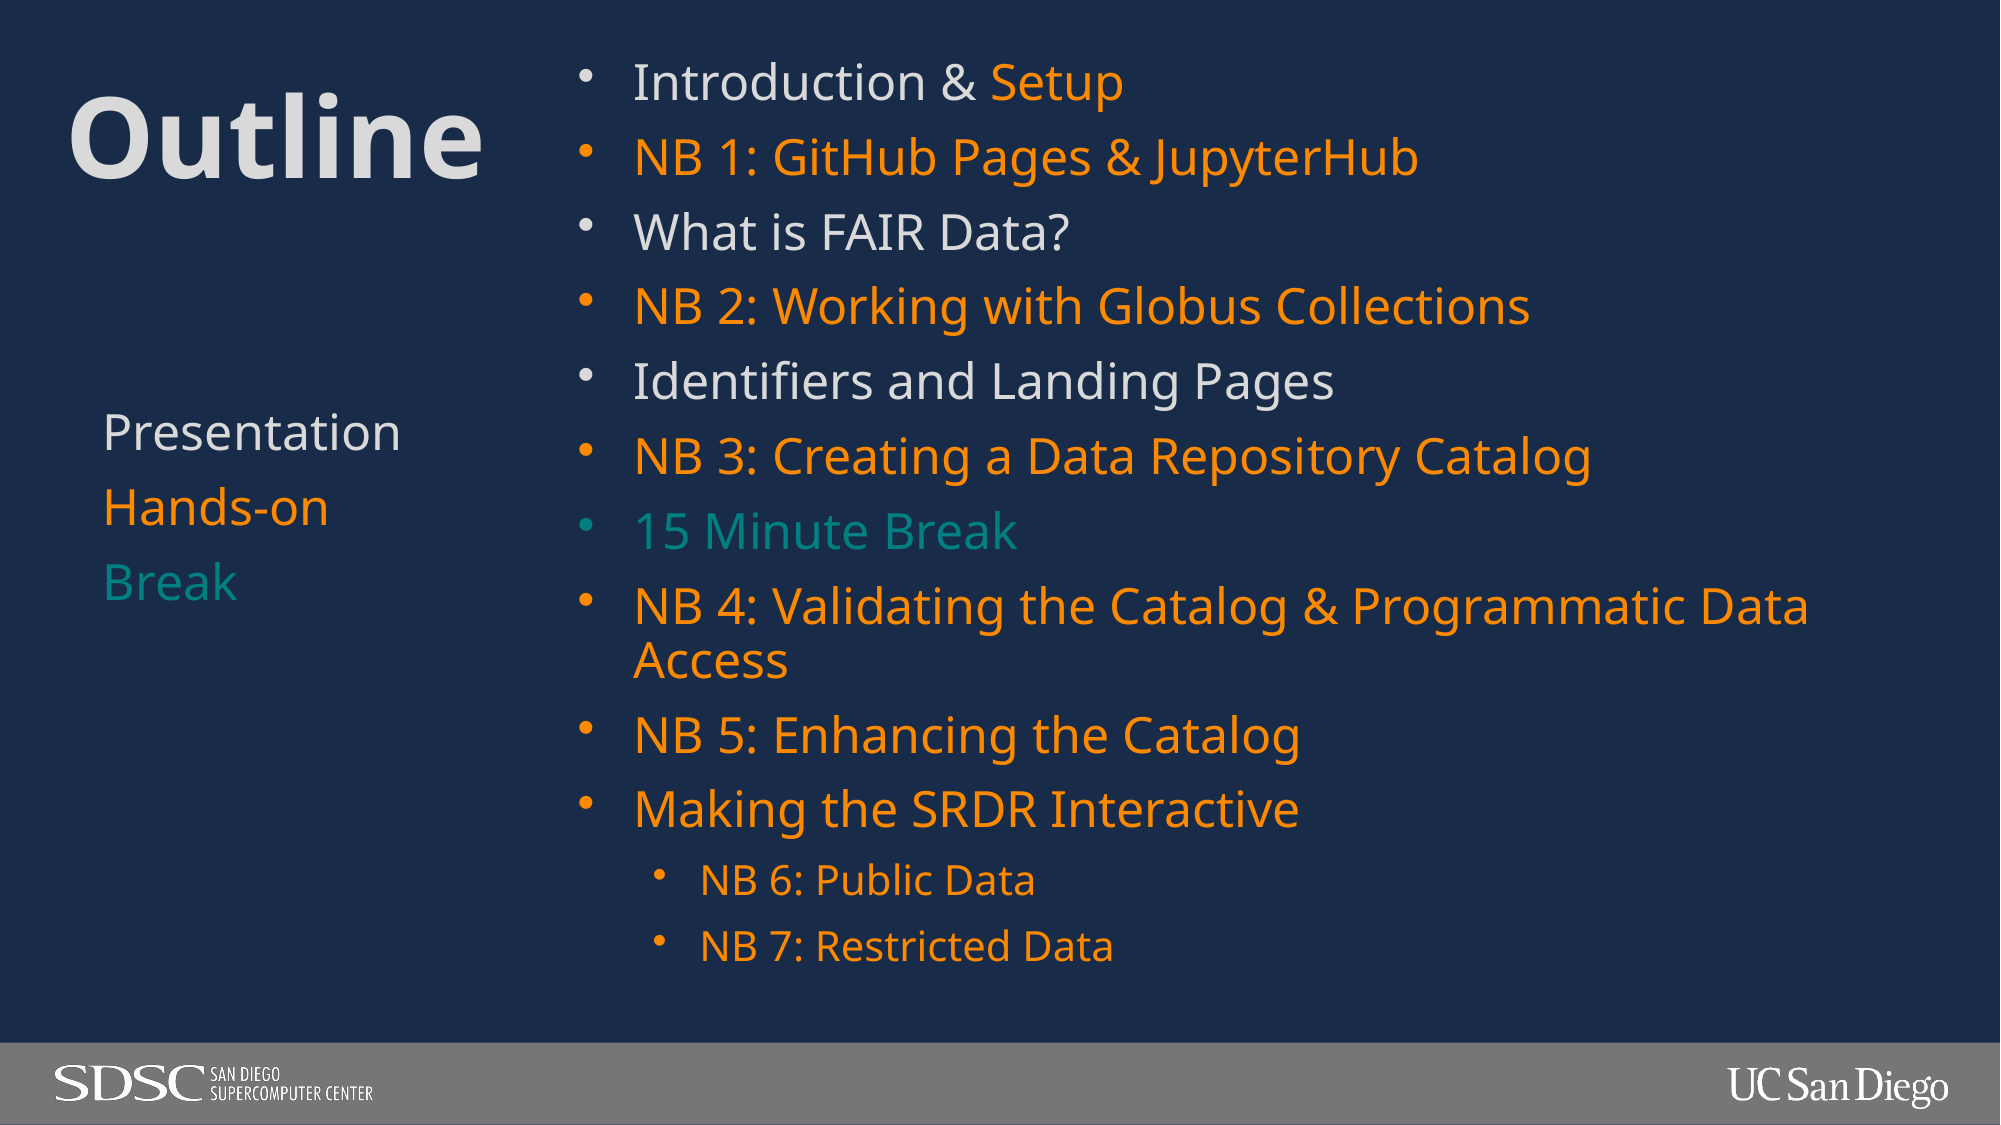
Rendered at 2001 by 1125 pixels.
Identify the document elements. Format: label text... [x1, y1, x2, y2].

picture [52, 1063, 375, 1102]
title Outline [50, 37, 525, 255]
text_box Introduction & Setup NB 1: GitHub Pages & JupyterHub What is FAIR Data? NB 2: Working with Globus Collections Identifiers and Landing Pages NB 3: Creating a Data Repository Catalog 15 Minute Break NB 4: Validating the Catalog & Programmatic Data Access NB 5: Enhancing the Catalog Making the SRDR Interactive NB 6: Public Data NB 7: Restricted Data [562, 49, 1913, 1038]
text_box Presentation Hands-on Break [87, 399, 488, 650]
picture [1725, 1065, 1950, 1111]
